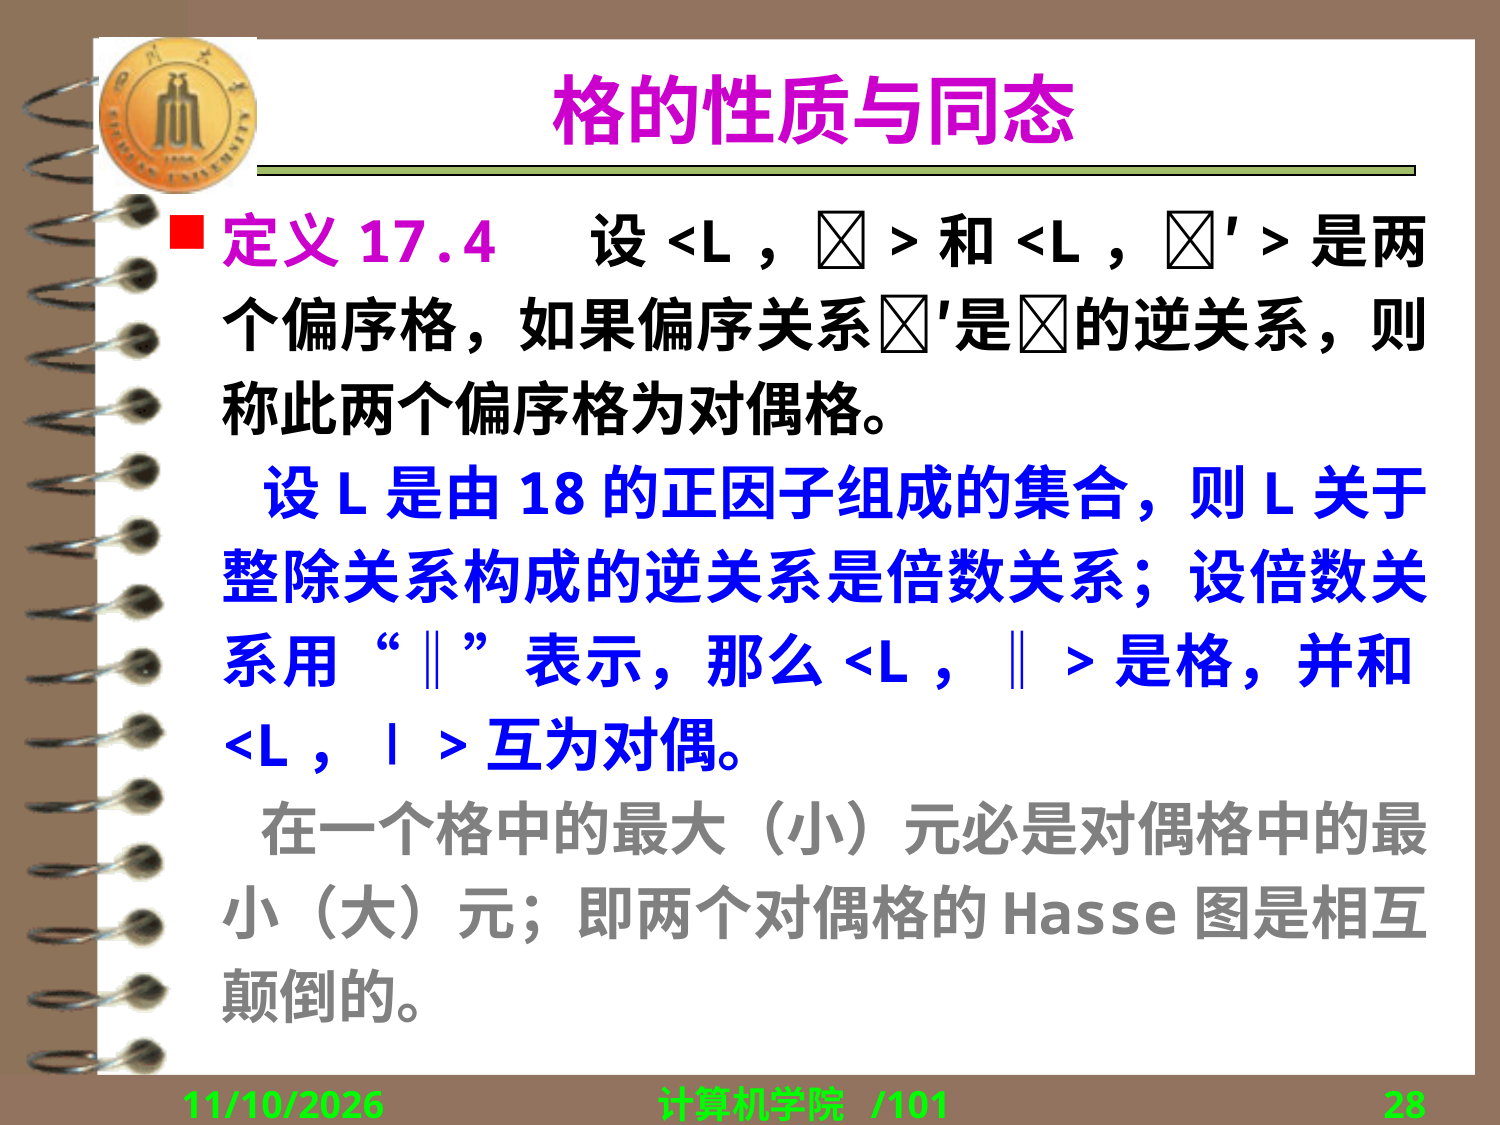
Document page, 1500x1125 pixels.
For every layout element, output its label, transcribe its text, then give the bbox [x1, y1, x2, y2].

footer 计算机学院 /101 [479, 1073, 1128, 1100]
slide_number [166, 1073, 479, 1100]
picture [0, 0, 257, 1075]
slide_number 28 [1128, 1073, 1442, 1100]
title 格的性质与同态 [212, 50, 1415, 168]
list 定义17.4 设<L，>和<L，′>是两个偏序格，如果偏序关系′是的逆关系，则称此两个偏序格为对偶格。 设L是由18的正因子组成的集合，则L关于整除关系构成的逆关系是倍数关系；设倍数关系用“‖”表示，那么<L，‖>是格，并和<L，∣>互为对偶。 在一个格中的最大（小）元必是对偶格中的最小（大）元；即两个对偶格的Hasse图是相互颠倒的。 [159, 184, 1436, 1038]
